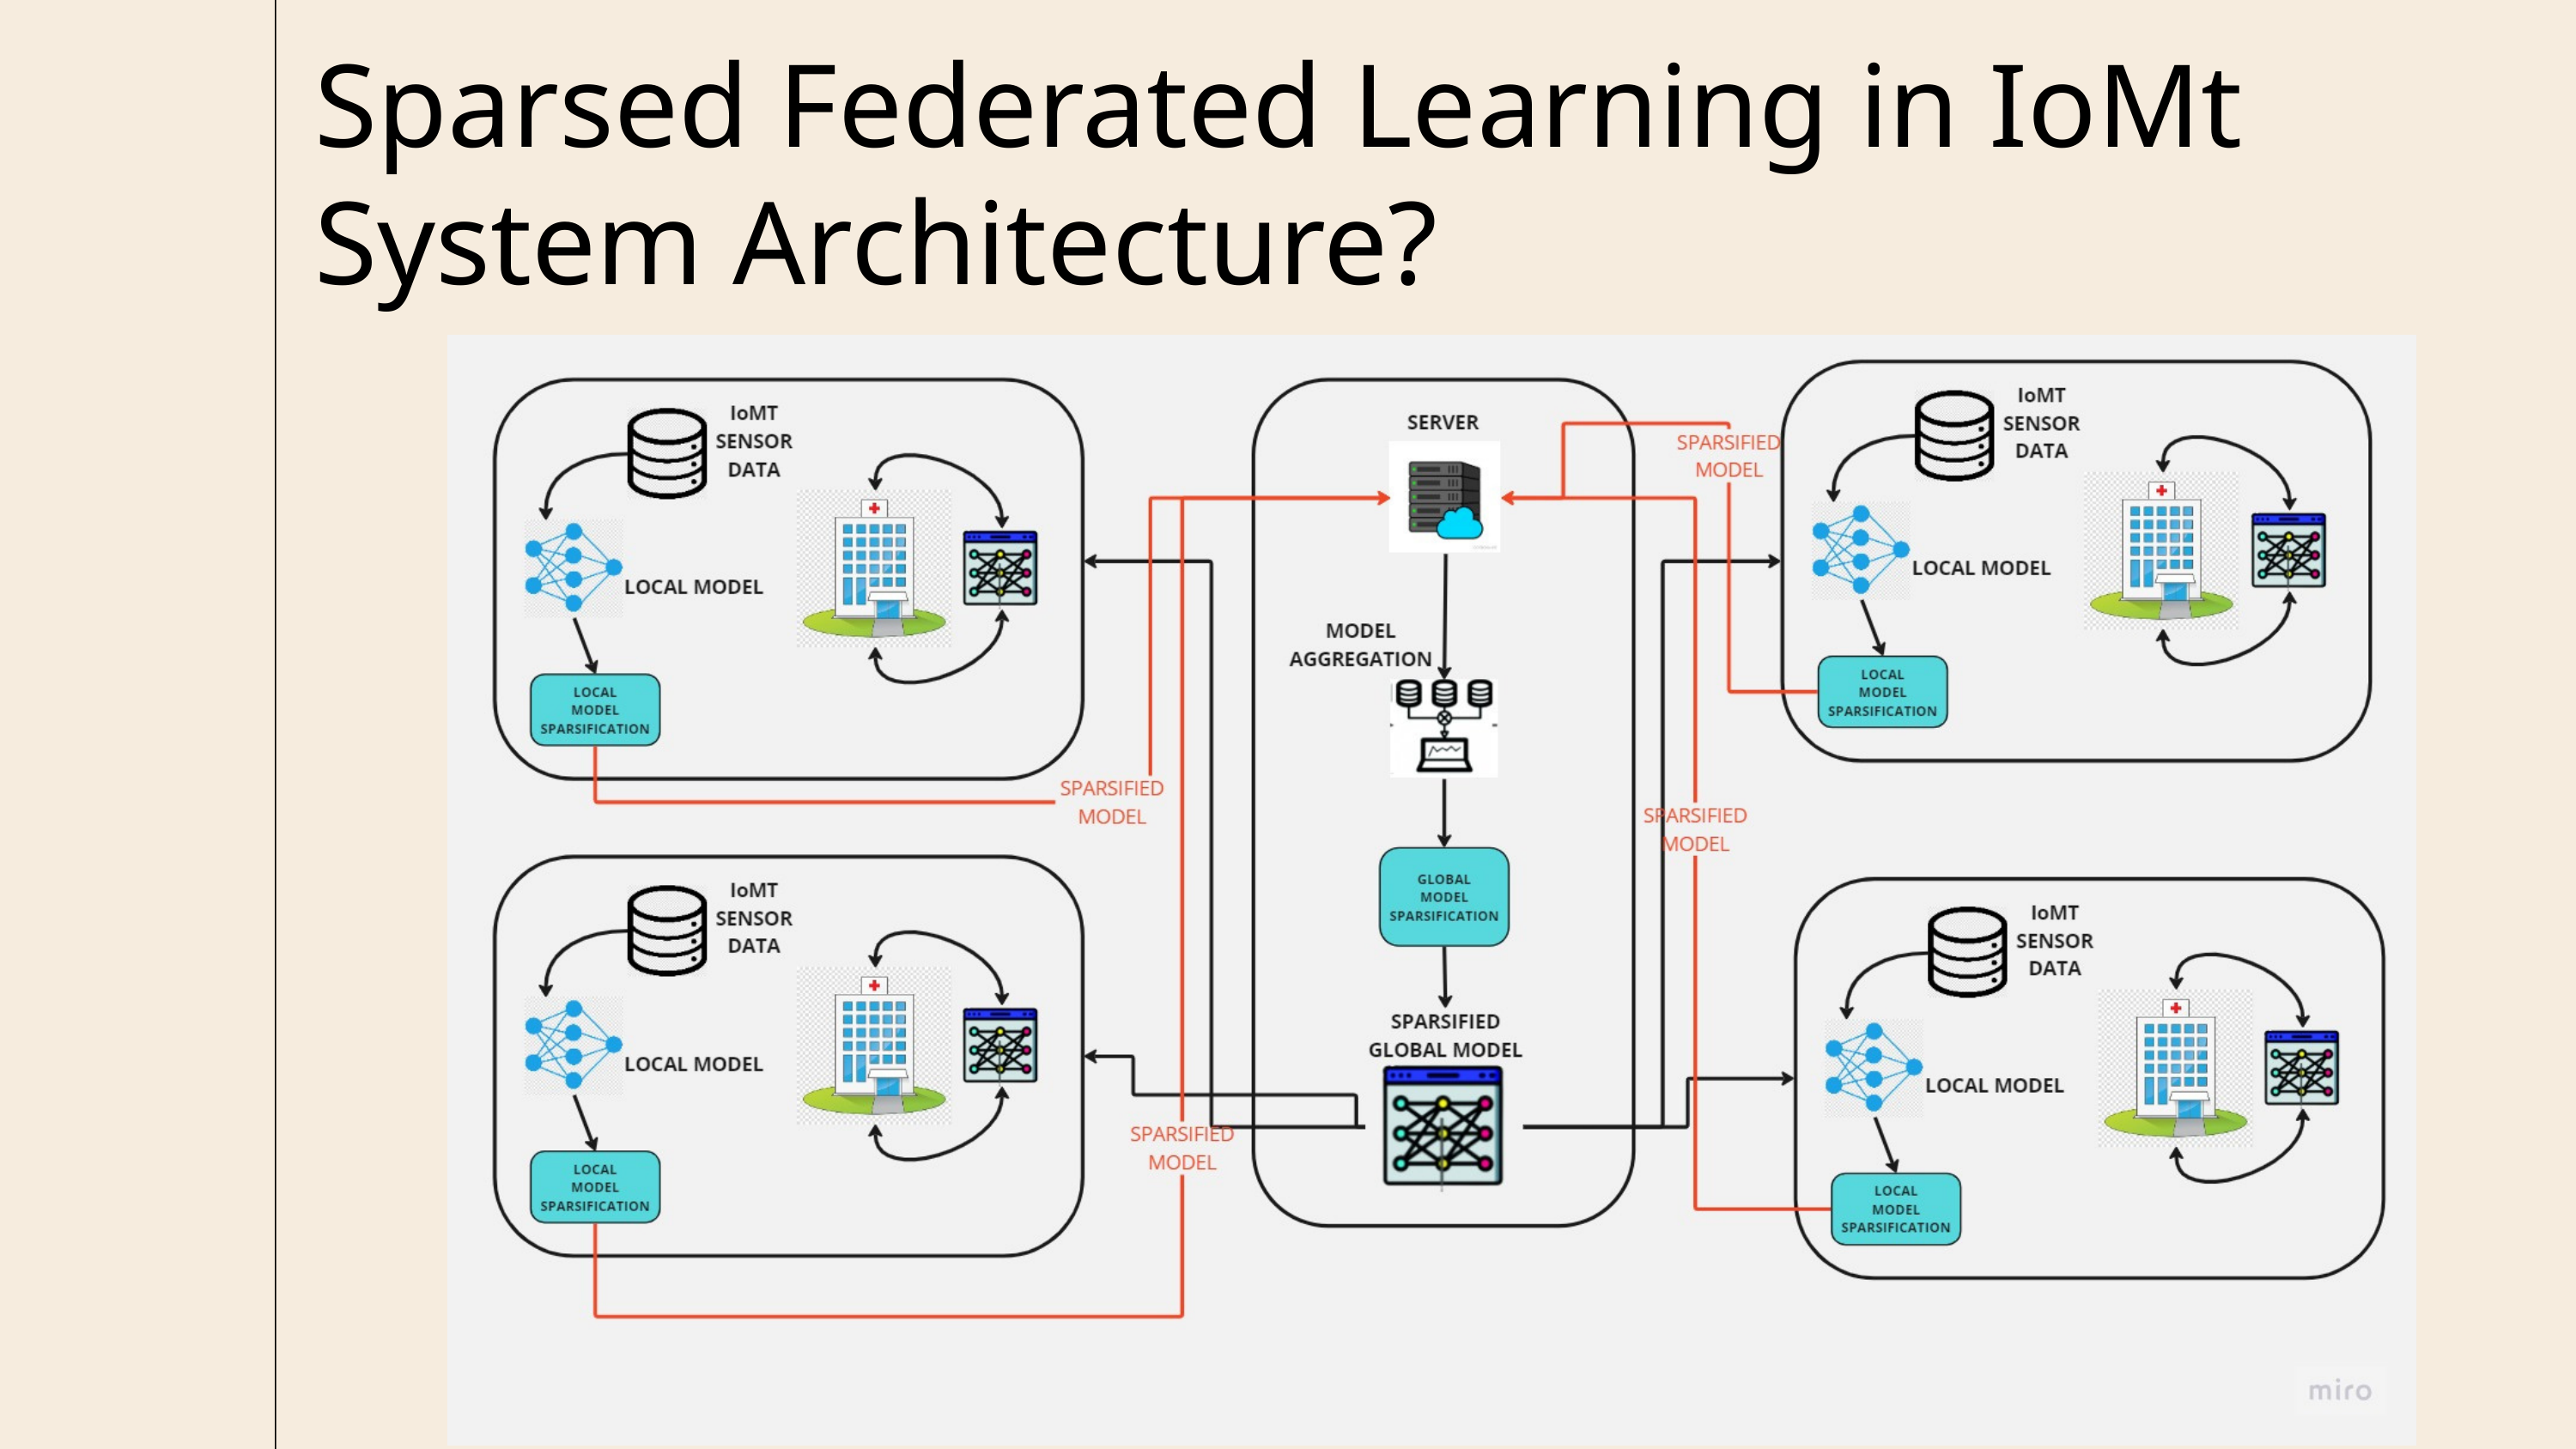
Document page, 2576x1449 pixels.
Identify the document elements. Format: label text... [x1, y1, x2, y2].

text_box [447, 335, 2417, 1446]
text_box Sparsed Federated Learning in IoMt System Architecture? [314, 33, 2415, 308]
